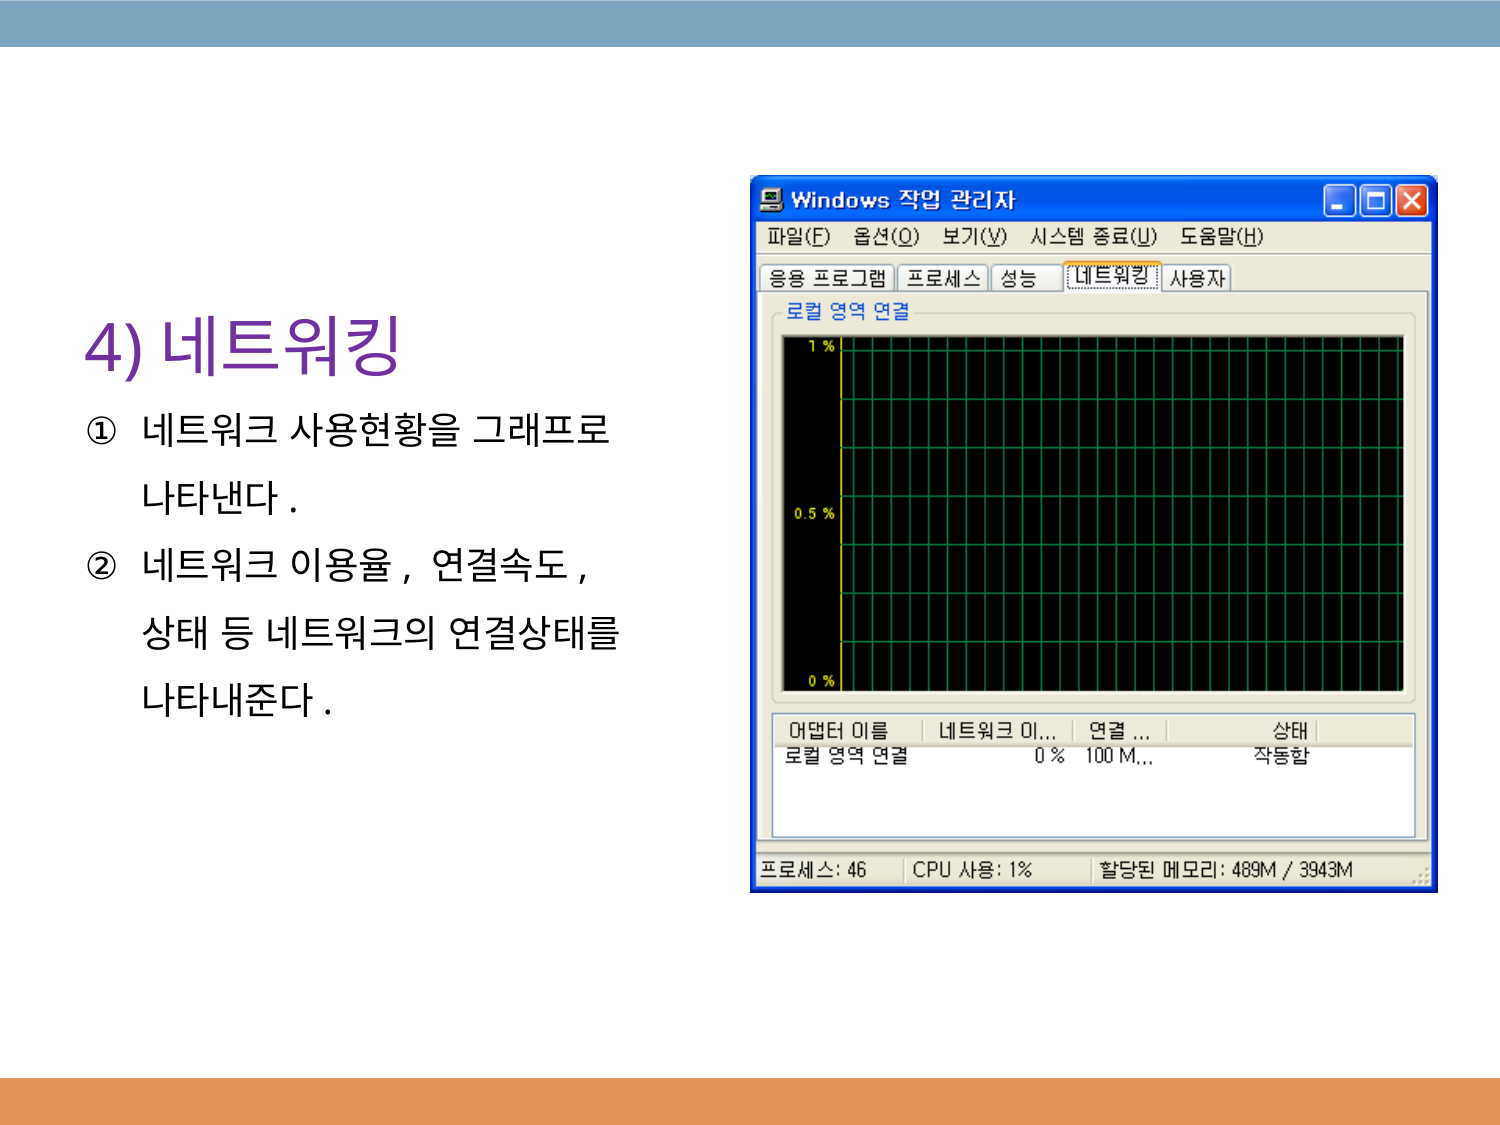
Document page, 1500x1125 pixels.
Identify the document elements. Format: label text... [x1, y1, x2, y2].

picture [749, 175, 1438, 893]
text_box 4)네트워킹 네트워크 사용현황을 그래프로 나타낸다. 네트워크 이용율, 연결속도, 상태 등 네트워크의 연결상태를 나타내준다. [70, 257, 680, 730]
